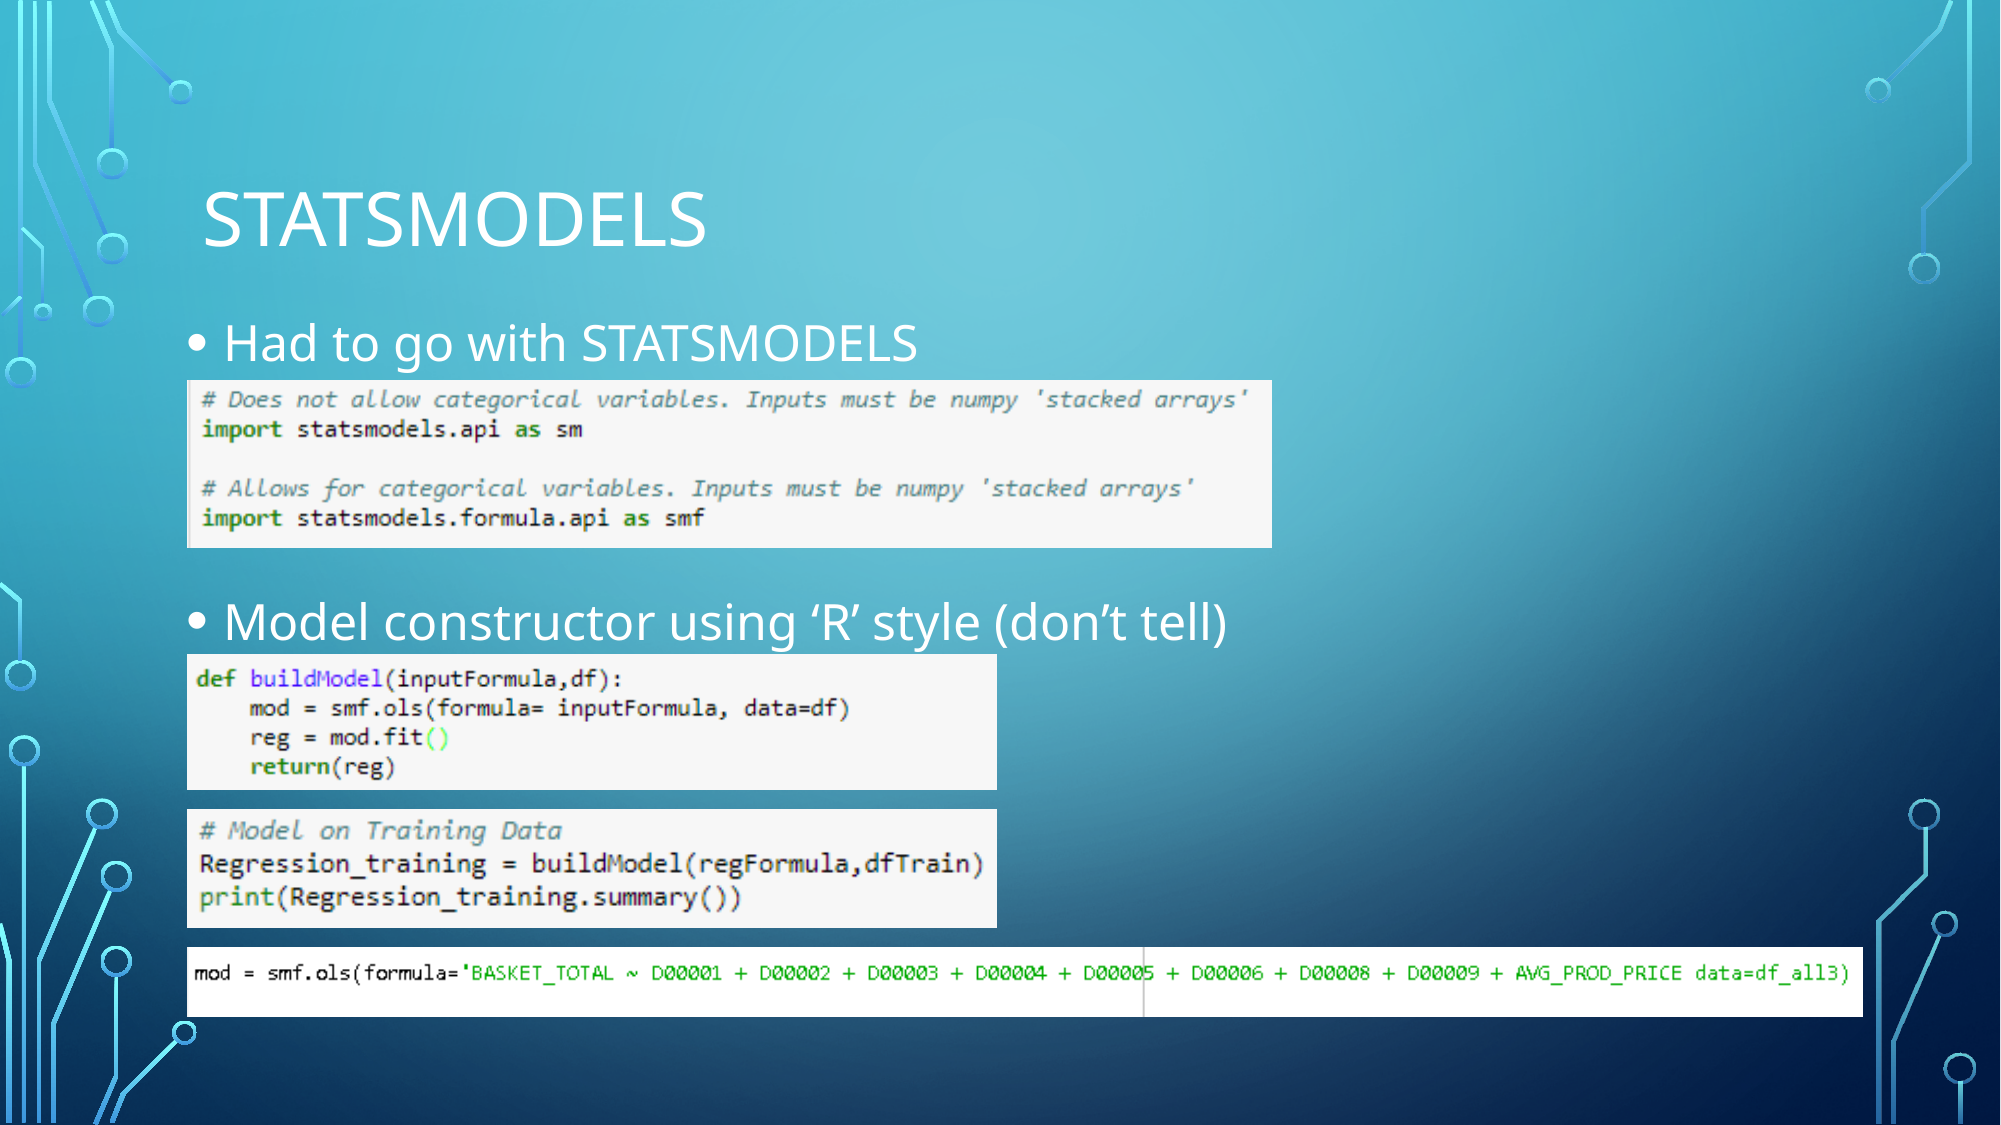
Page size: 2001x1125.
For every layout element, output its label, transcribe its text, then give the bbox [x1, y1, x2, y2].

picture [186, 653, 997, 790]
picture [186, 380, 1272, 549]
picture [186, 947, 1864, 1017]
picture [186, 809, 997, 928]
list Had to go with STATSMODELS Model constructor using ‘R’ style (don’t tell) [171, 292, 1797, 874]
title STATSMODELS [187, 101, 1813, 344]
